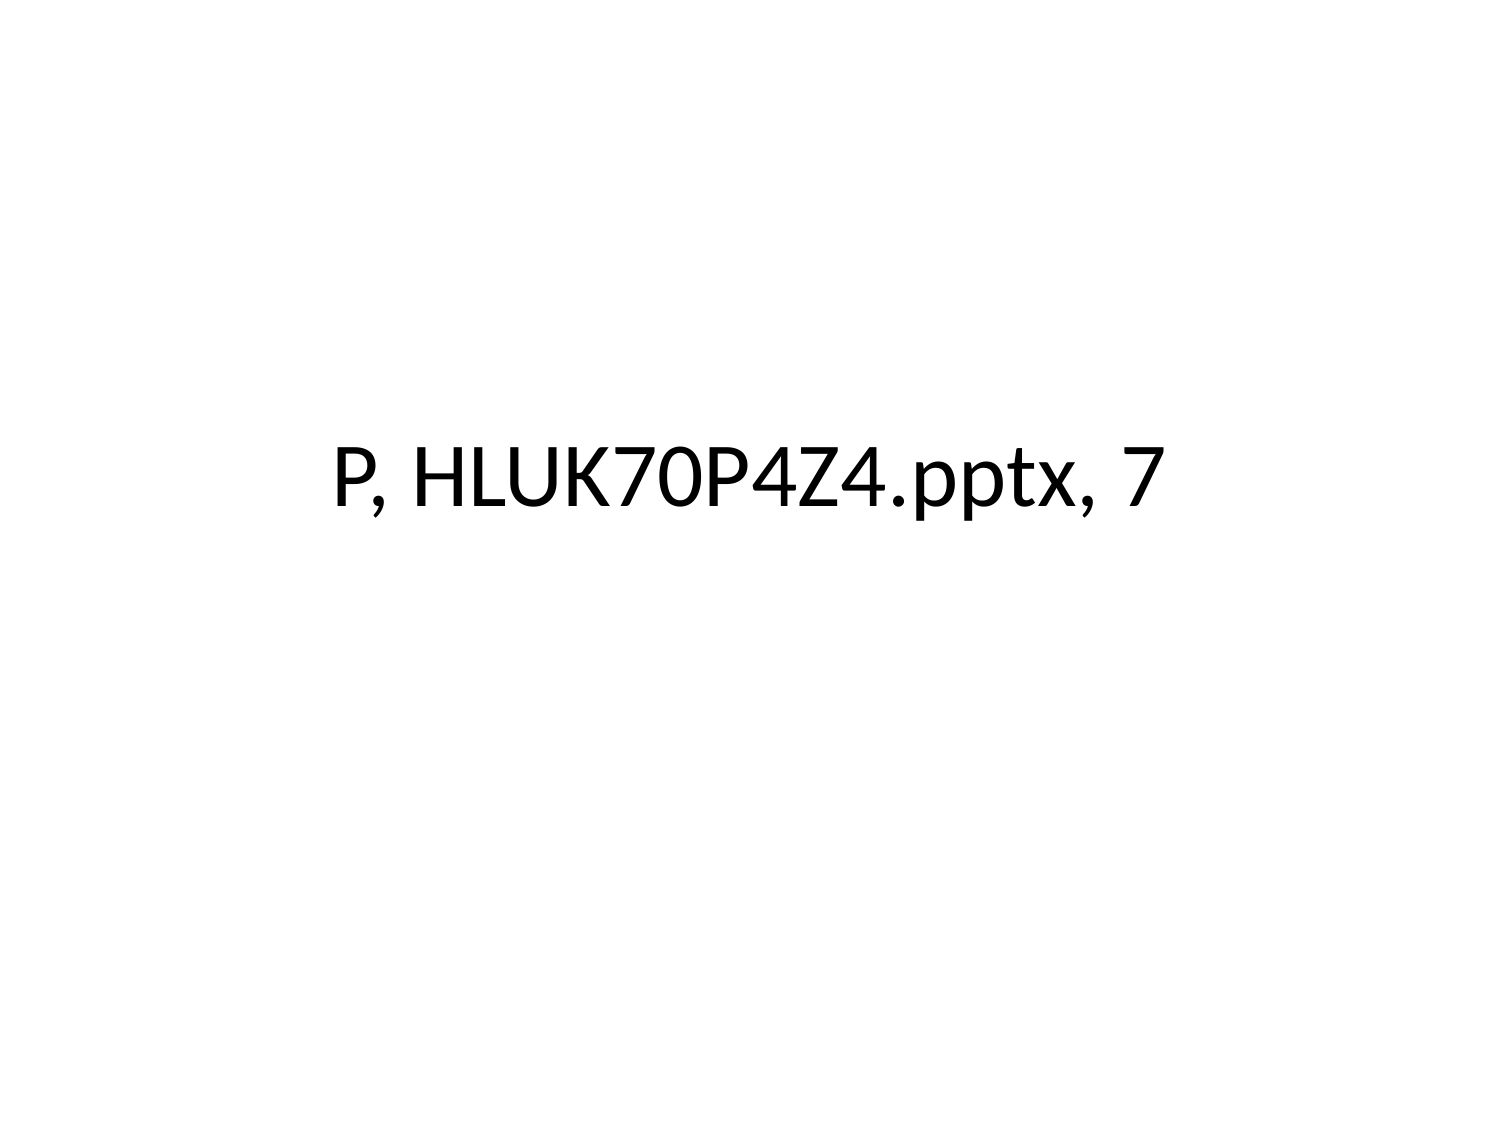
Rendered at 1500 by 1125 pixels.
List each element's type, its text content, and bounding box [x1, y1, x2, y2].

title P, HLUK70P4Z4.pptx, 7 [112, 349, 1388, 591]
